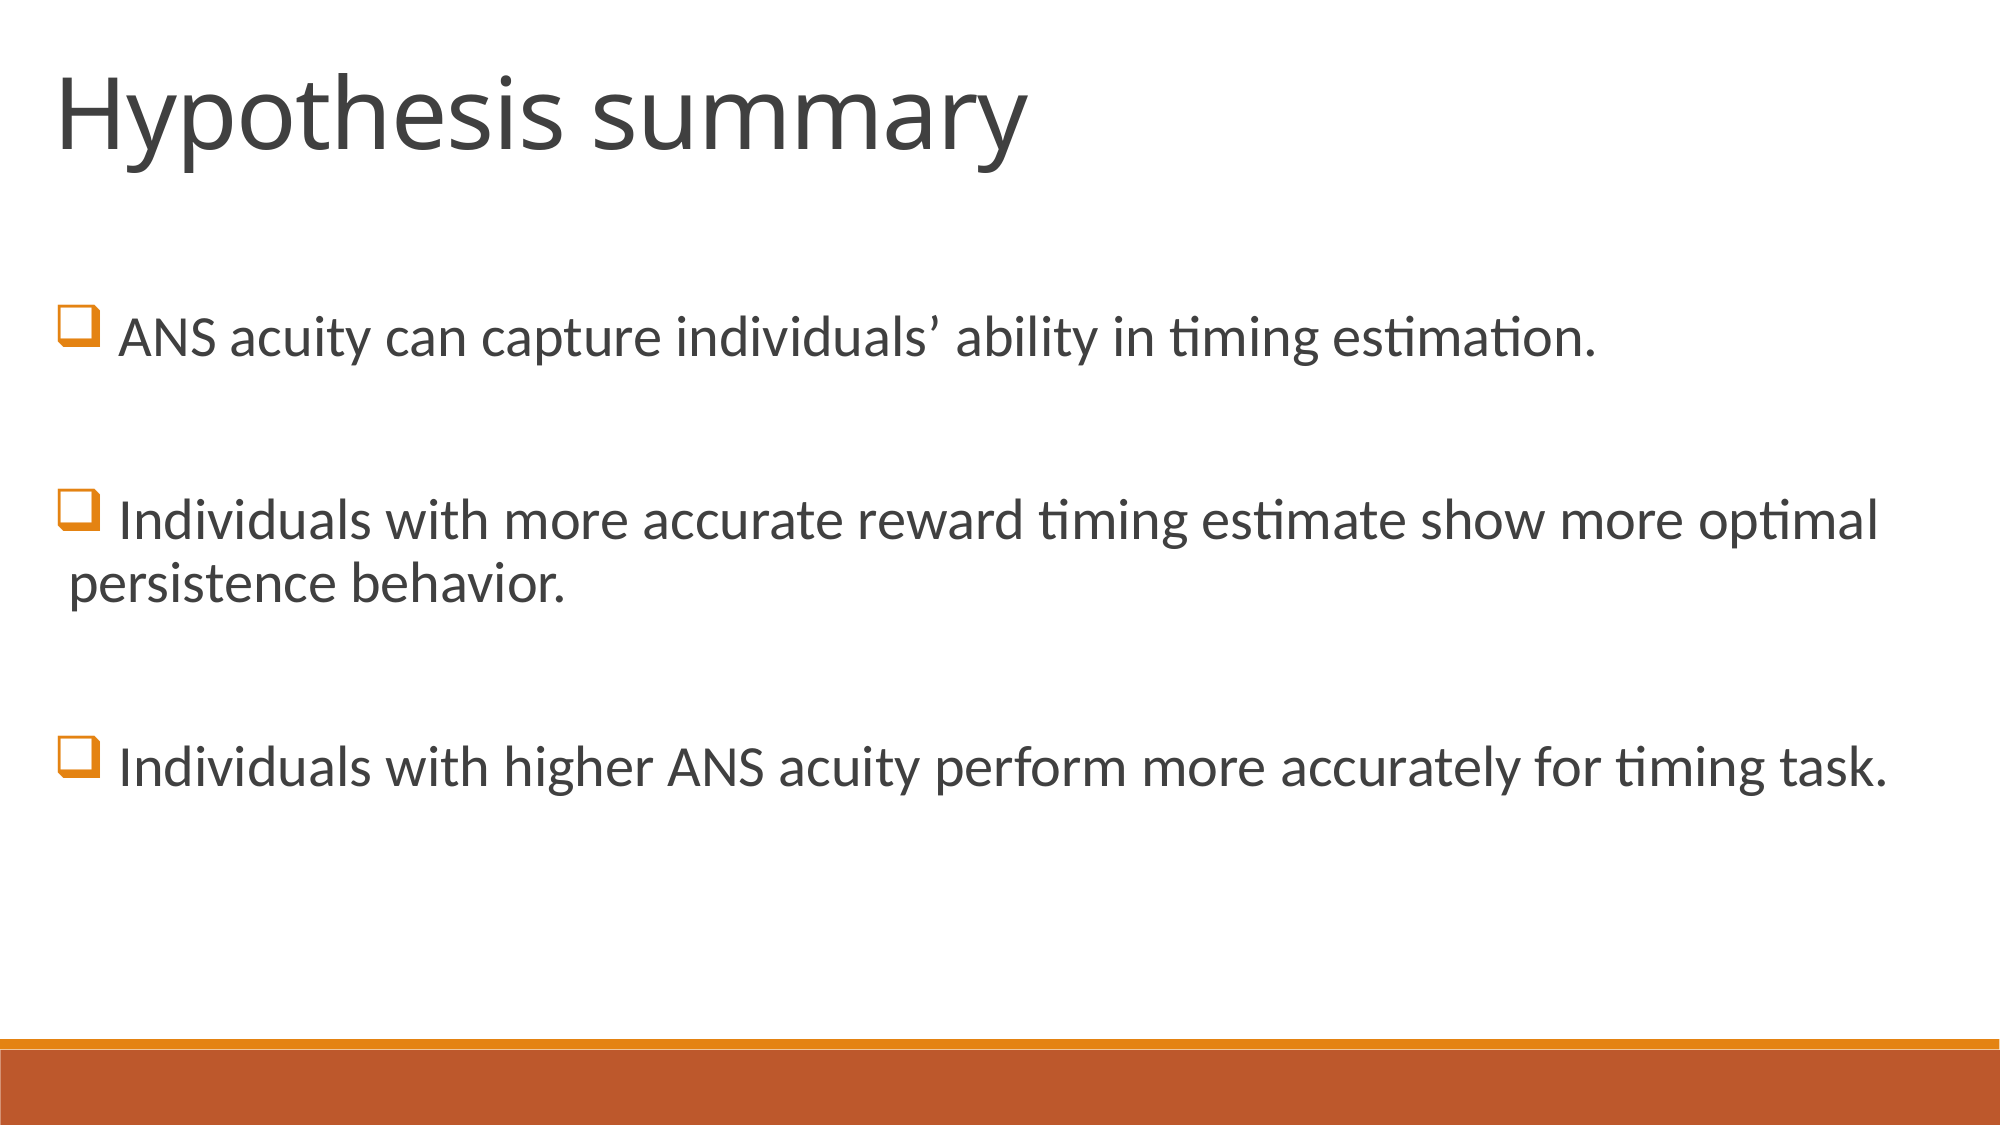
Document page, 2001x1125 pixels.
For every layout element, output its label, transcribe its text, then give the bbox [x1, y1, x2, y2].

text_box Hypothesis summary [38, 60, 1689, 299]
text_box ANS acuity can capture individuals’ ability in timing estimation. Individuals with more accurate reward timing estimate show more optimal persistence behavior. Individuals with higher ANS acuity perform more accurately for timing task. [38, 298, 1937, 1125]
